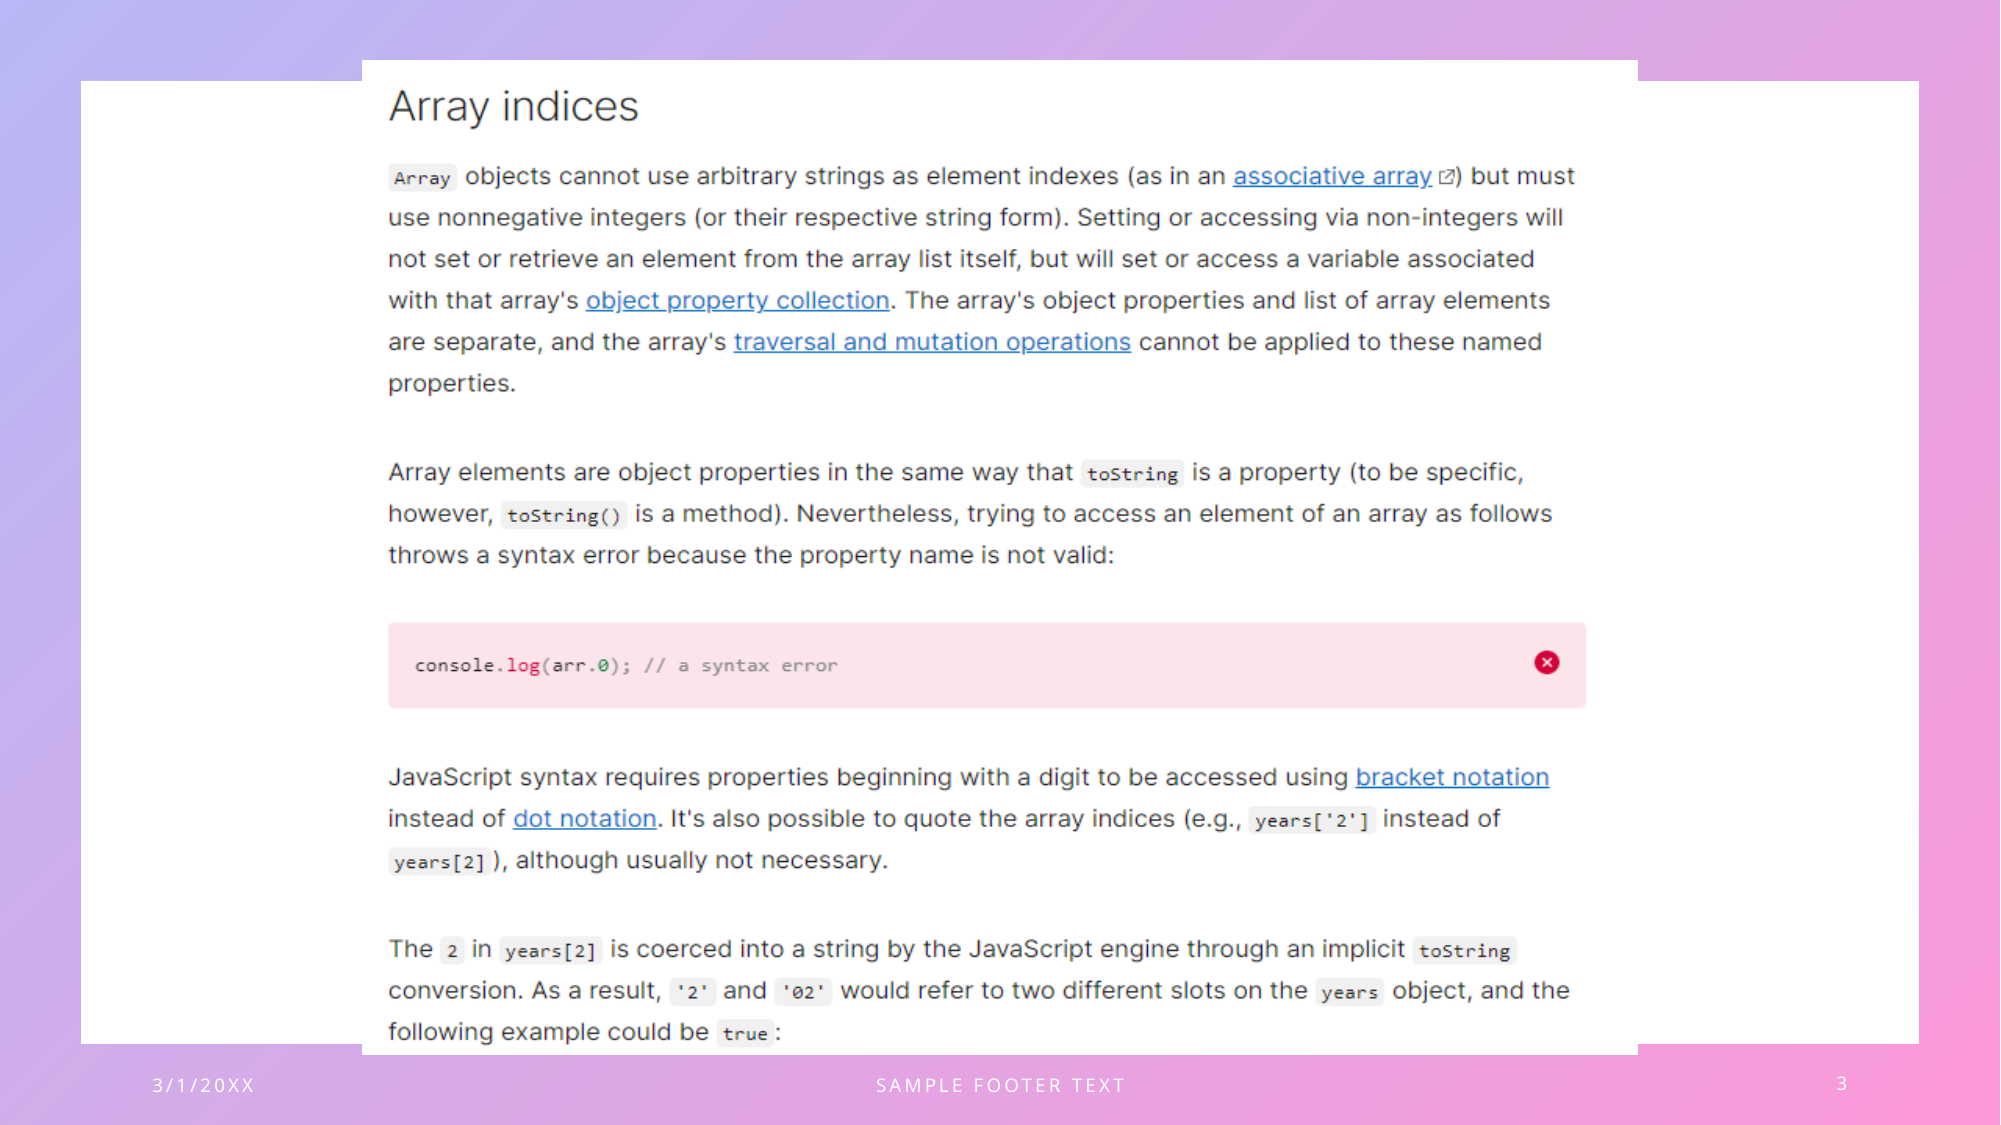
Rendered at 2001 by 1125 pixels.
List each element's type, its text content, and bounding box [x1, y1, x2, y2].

picture [362, 60, 1638, 1055]
footer SAMPLE FOOTER TEXT [662, 1055, 1338, 1115]
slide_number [137, 1054, 588, 1115]
slide_number 3 [1412, 1054, 1863, 1115]
